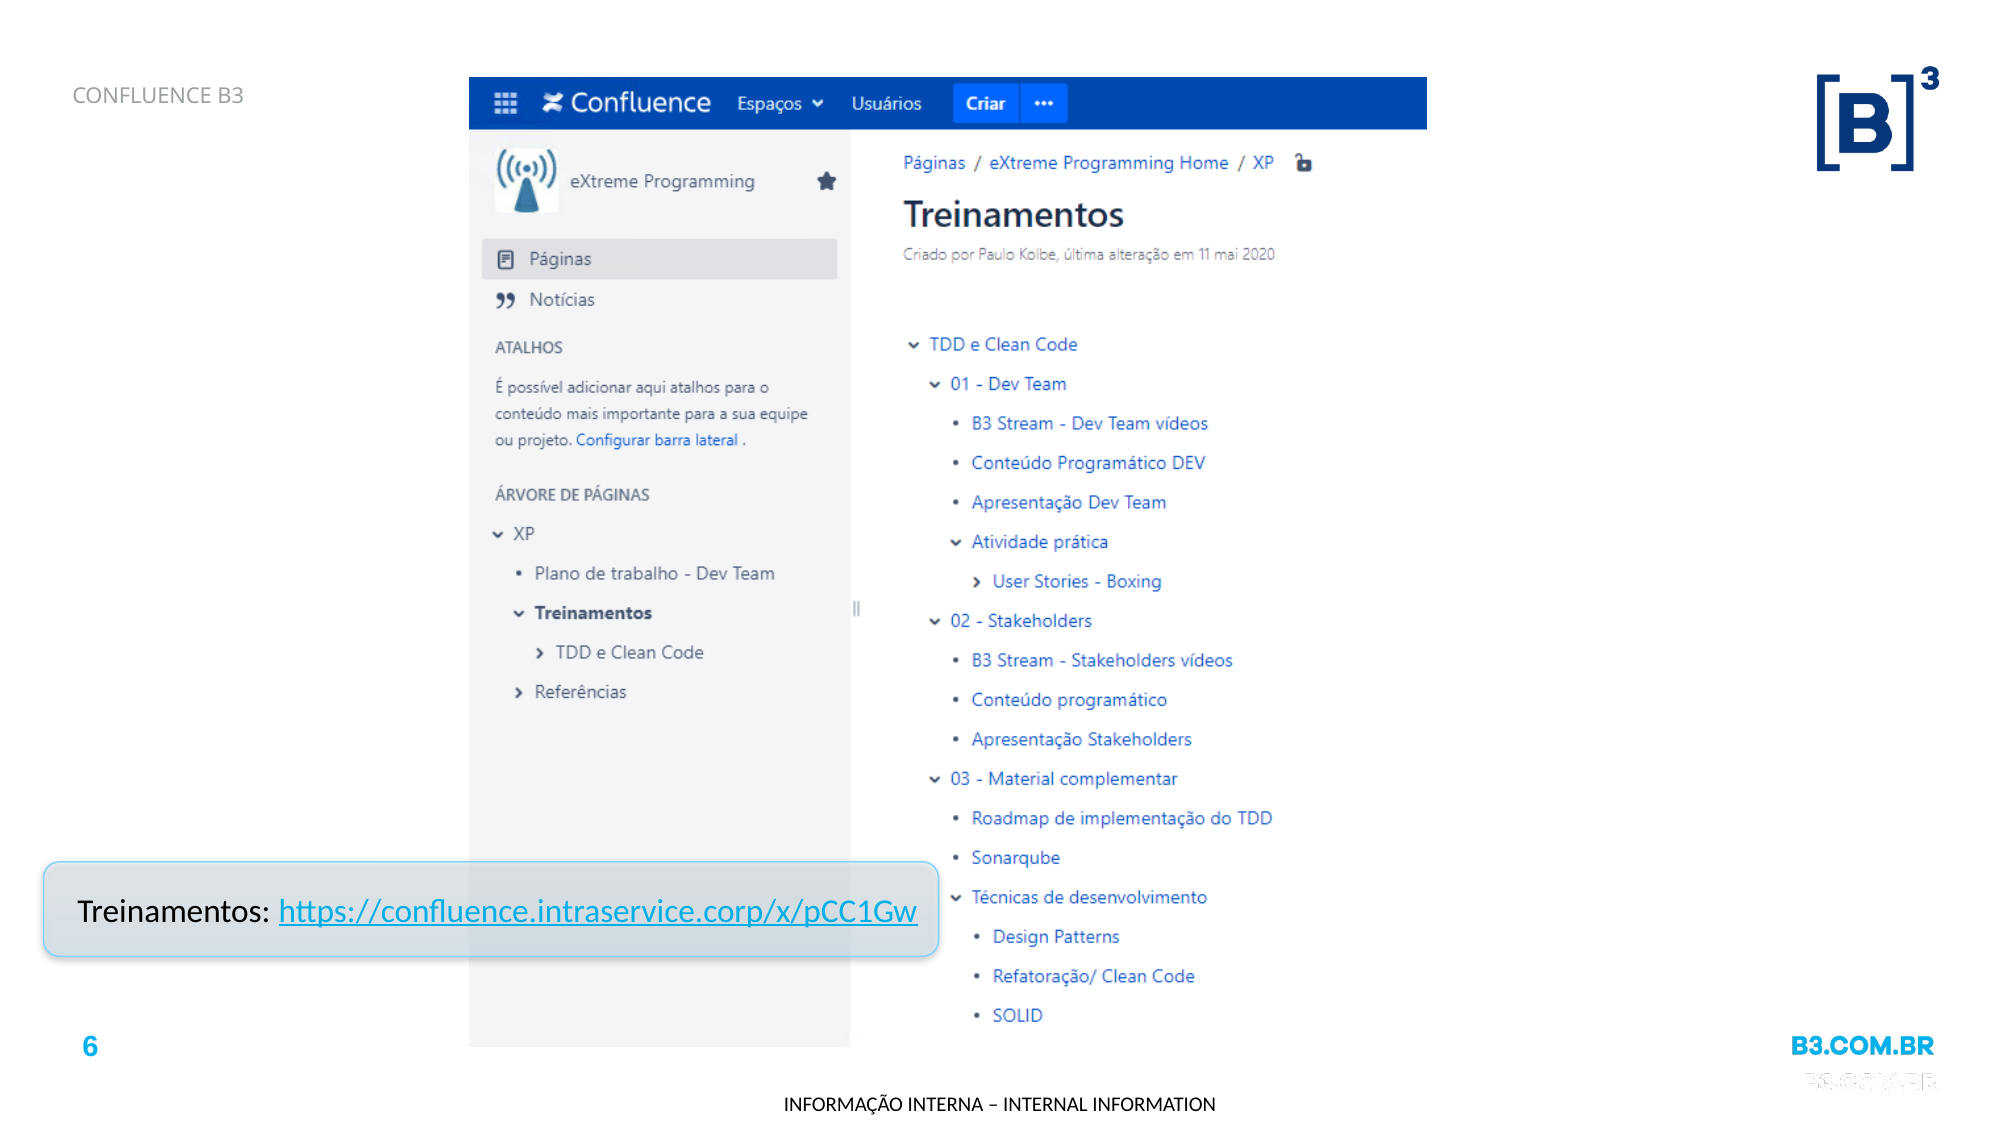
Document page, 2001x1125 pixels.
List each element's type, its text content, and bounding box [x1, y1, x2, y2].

title CONFLUENCE B3 [57, 57, 1839, 133]
picture [1803, 1069, 1938, 1094]
picture [809, 909, 816, 919]
text_box Treinamentos: https://confluence.intraservice.corp/x/pCC1Gw [62, 881, 464, 937]
picture [722, 909, 730, 919]
text_box [42, 861, 464, 958]
picture [1771, 28, 1959, 217]
picture [550, 909, 557, 923]
picture [902, 913, 908, 923]
picture [469, 77, 1427, 1048]
picture [751, 909, 758, 919]
picture [486, 909, 493, 923]
picture [1791, 1031, 1934, 1059]
